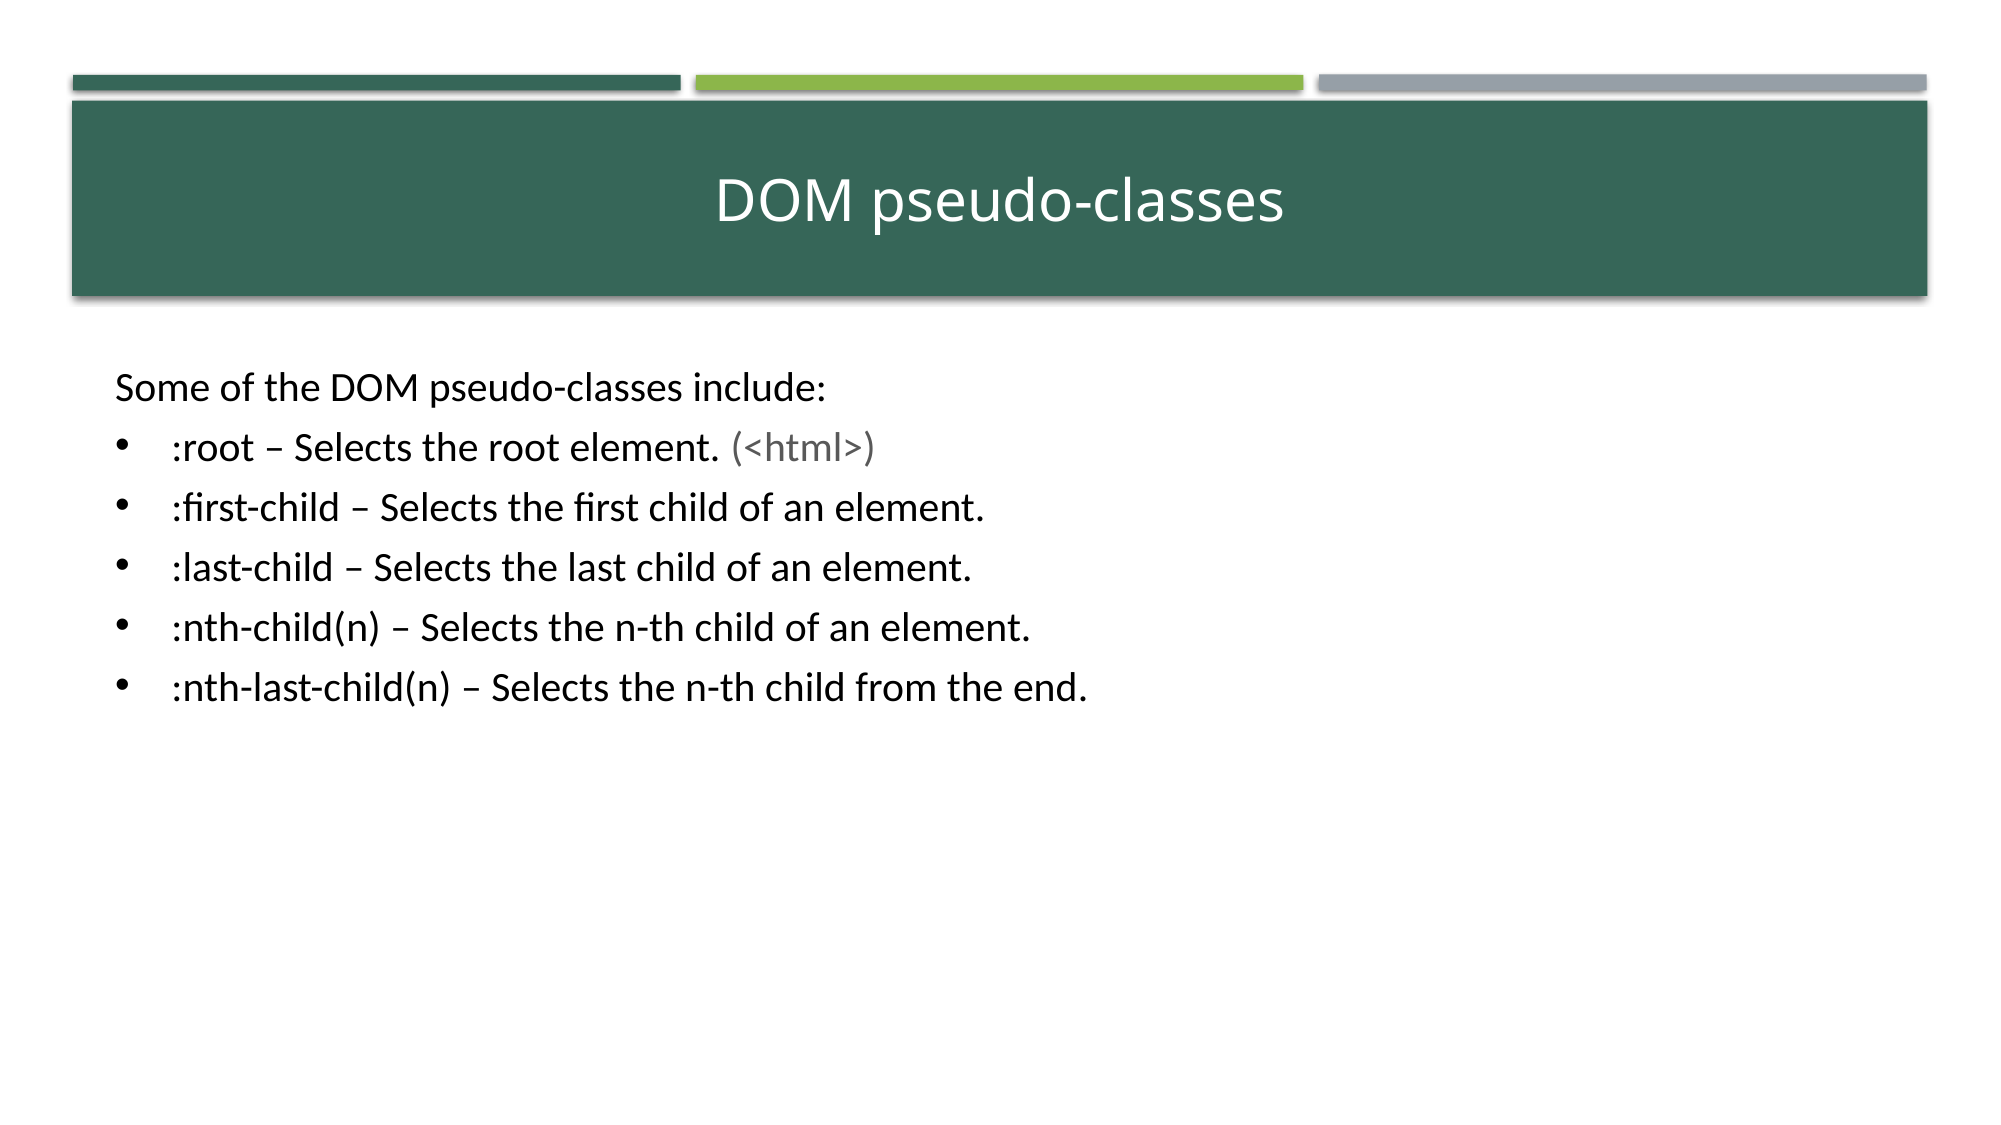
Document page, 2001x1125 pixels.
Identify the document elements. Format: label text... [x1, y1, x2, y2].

title DOM pseudo-classes [95, 152, 1905, 241]
text_box Some of the DOM pseudo-classes include: :root – Selects the root element. (<html>) :first-child – Selects the first child of an element. :last-child – Selects the last child of an element. :nth-child(n) – Selects the n-th child of an element. :nth-last-child(n) – Selects the n-th child from the end. [100, 342, 1105, 717]
